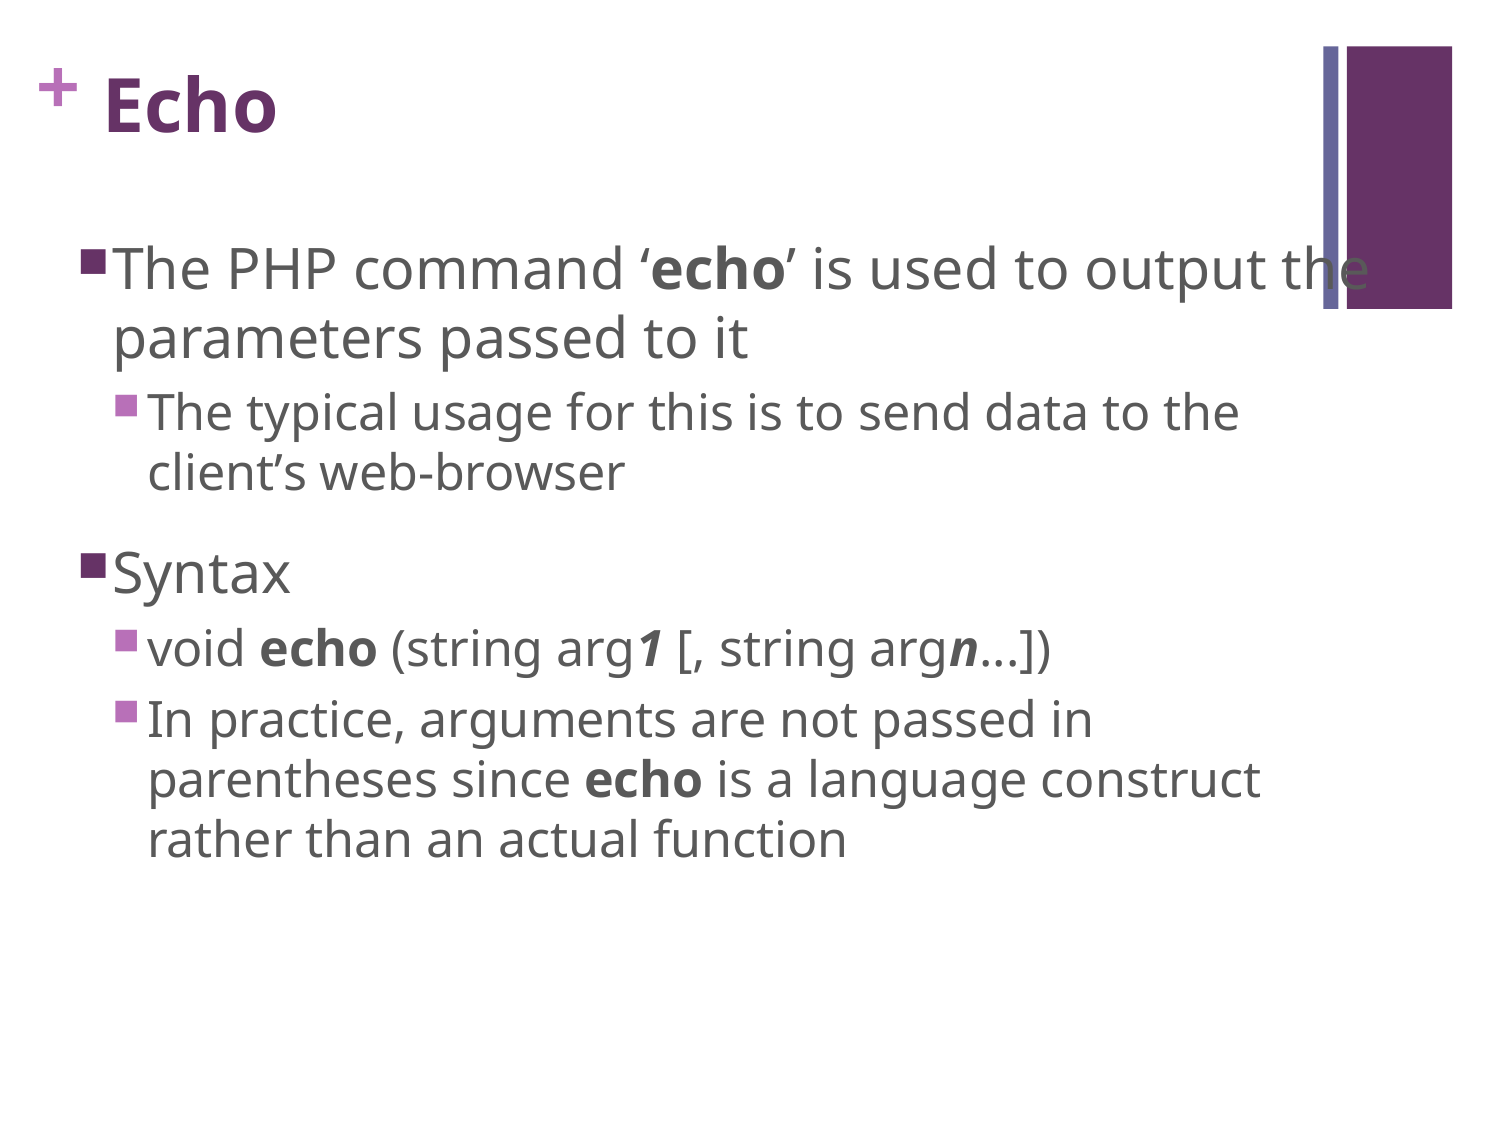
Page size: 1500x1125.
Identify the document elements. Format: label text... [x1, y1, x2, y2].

title Echo [87, 50, 1298, 224]
list The PHP command ‘echo’ is used to output the parameters passed to it The typical usage for this is to send data to the client’s web-browser Syntax void echo (string arg1 [, string argn...]) In practice, arguments are not passed in parentheses since echo is a language construct rather than an actual function [62, 224, 1413, 878]
